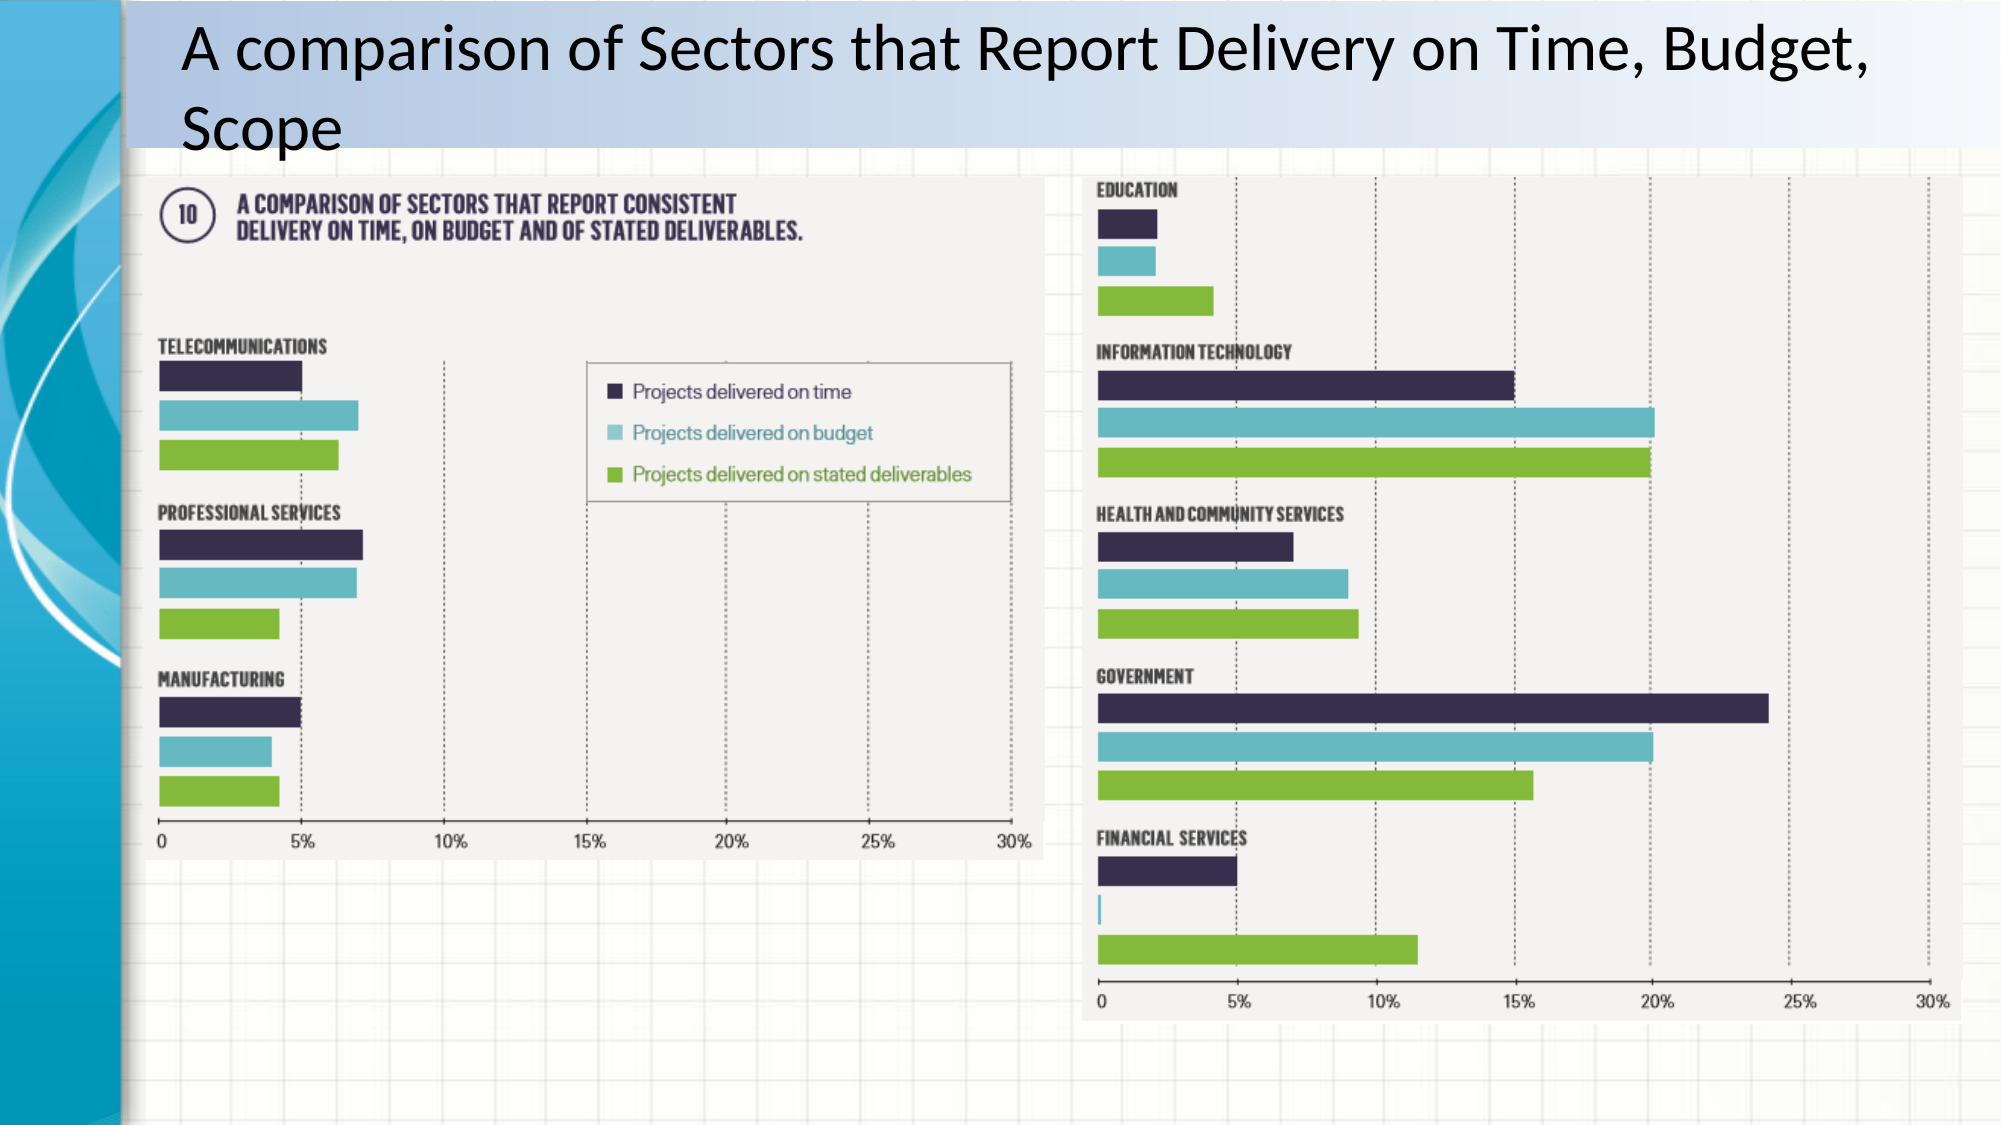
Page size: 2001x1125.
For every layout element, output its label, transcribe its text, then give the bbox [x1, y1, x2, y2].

title A comparison of Sectors that Report Delivery on Time, Budget, Scope [166, 9, 1934, 159]
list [143, 177, 1046, 860]
picture [0, 0, 2001, 1125]
